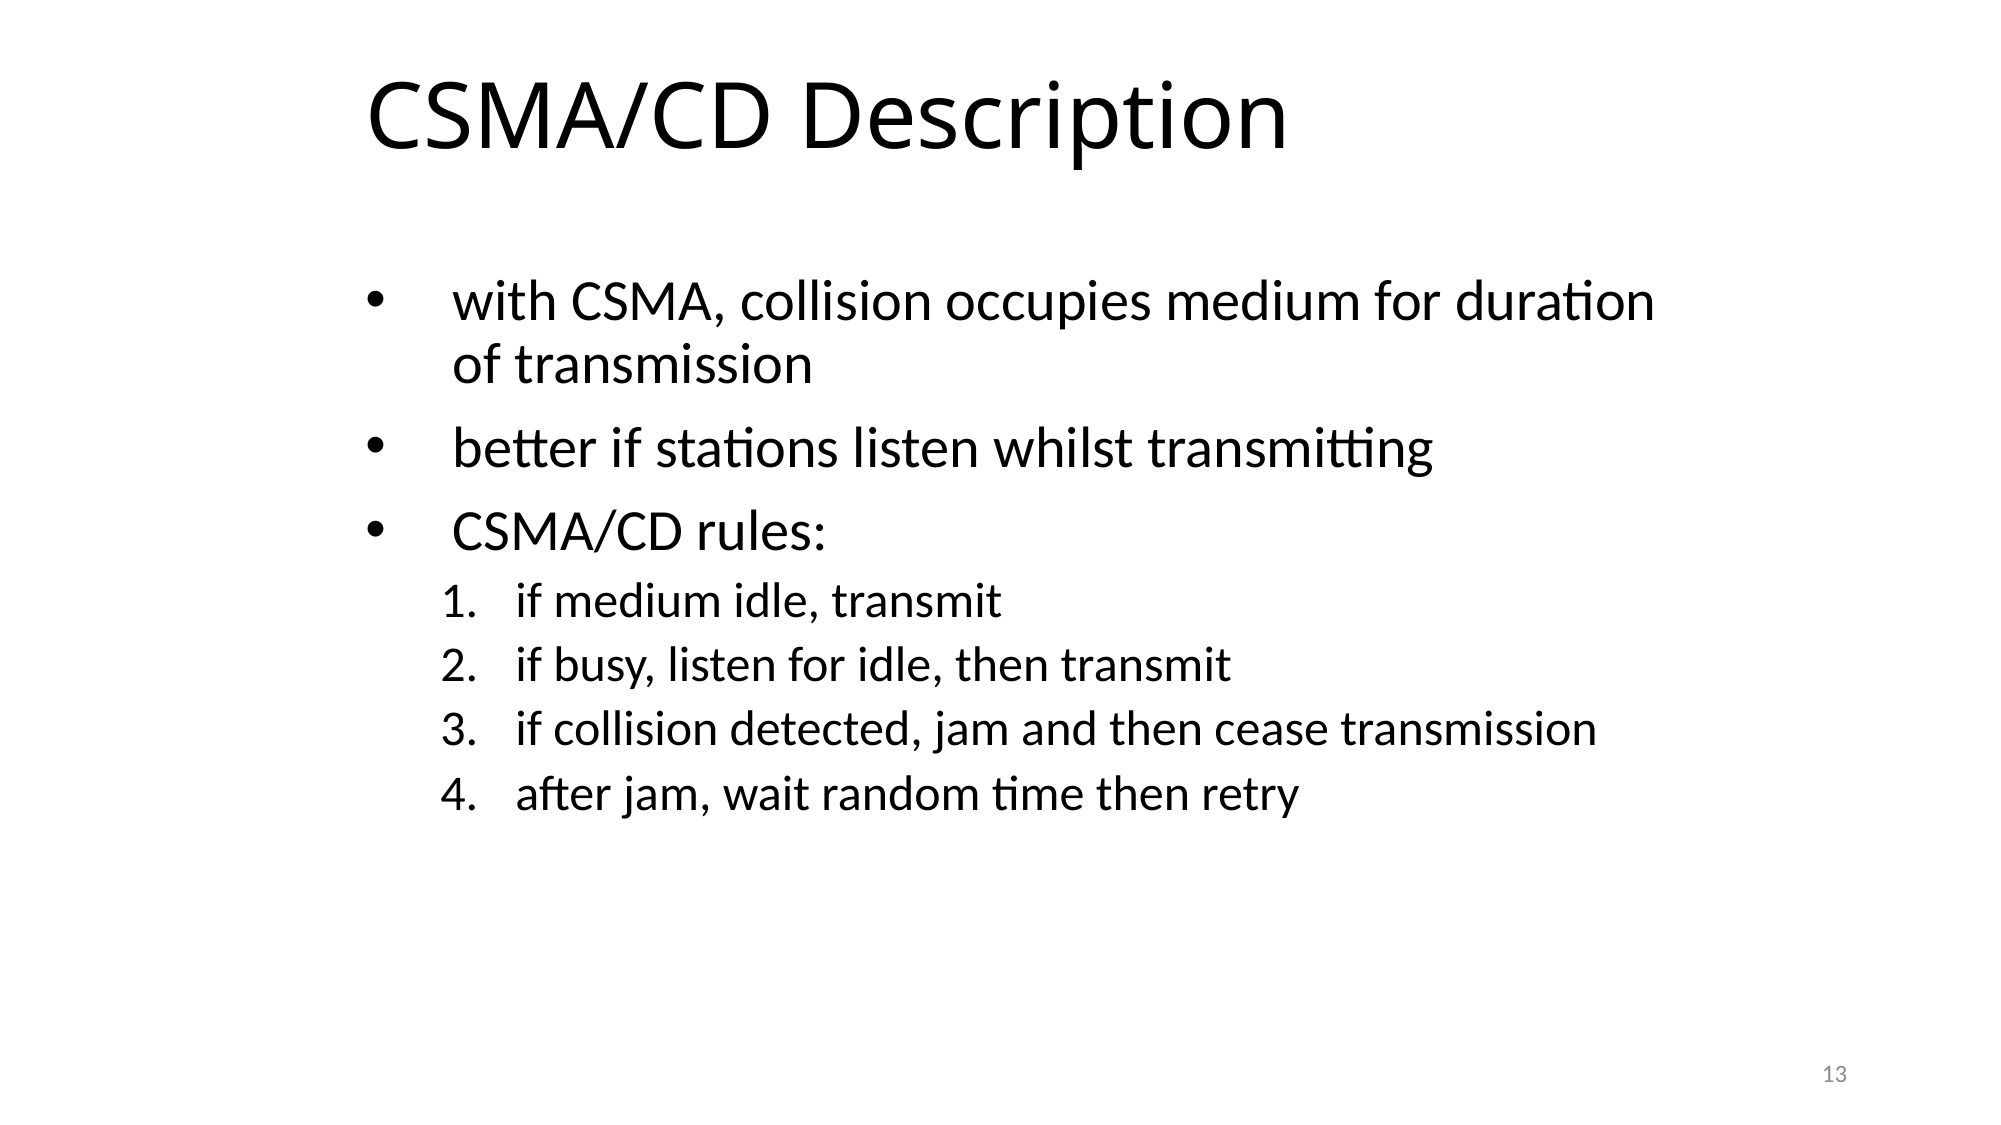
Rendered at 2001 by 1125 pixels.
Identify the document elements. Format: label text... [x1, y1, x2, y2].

slide_number 13 [1412, 1042, 1863, 1103]
list with CSMA, collision occupies medium for duration of transmission better if stations listen whilst transmitting CSMA/CD rules: if medium idle, transmit if busy, listen for idle, then transmit if collision detected, jam and then cease transmission after jam, wait random time then retry [350, 262, 1688, 1000]
title CSMA/CD Description [350, 37, 1688, 200]
